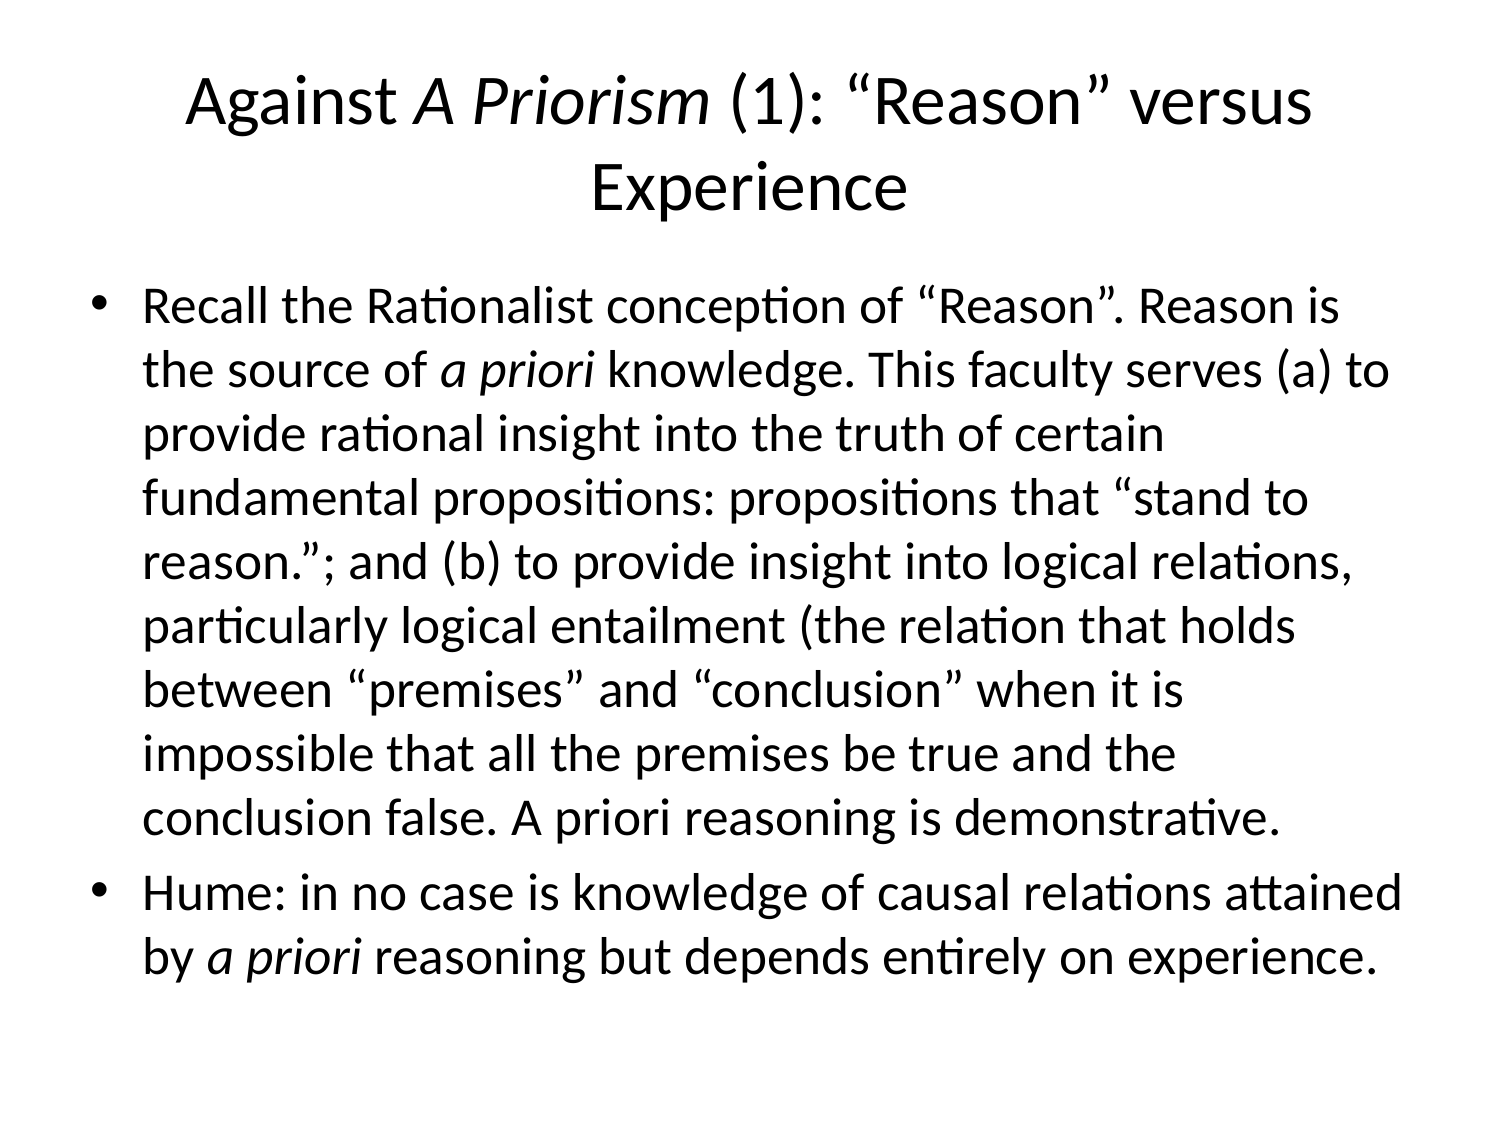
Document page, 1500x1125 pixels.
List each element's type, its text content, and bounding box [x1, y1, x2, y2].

title Against A Priorism (1): “Reason” versus Experience [75, 45, 1425, 233]
list Recall the Rationalist conception of “Reason”. Reason is the source of a priori knowledge. This faculty serves (a) to provide rational insight into the truth of certain fundamental propositions: propositions that “stand to reason.”; and (b) to provide insight into logical relations, particularly logical entailment (the relation that holds between “premises” and “conclusion” when it is impossible that all the premises be true and the conclusion false. A priori reasoning is demonstrative. Hume: in no case is knowledge of causal relations attained by a priori reasoning but depends entirely on experience. [75, 262, 1425, 1005]
